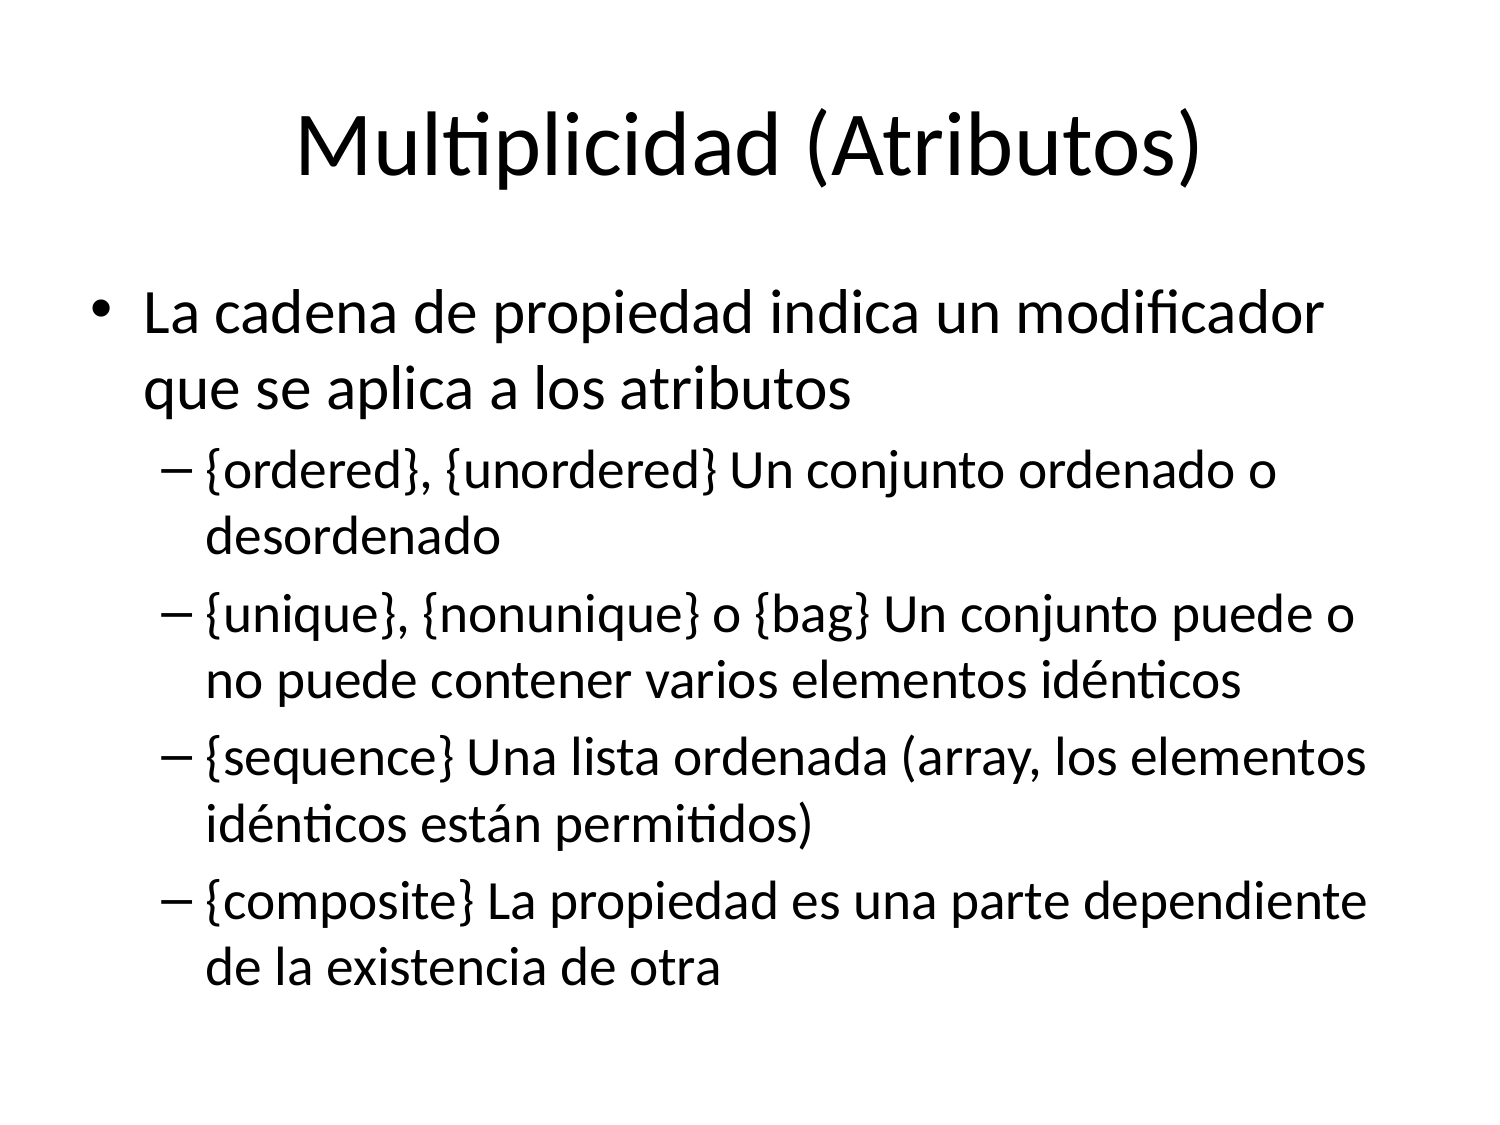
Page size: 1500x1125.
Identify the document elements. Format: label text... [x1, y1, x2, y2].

title Multiplicidad (Atributos) [75, 45, 1425, 233]
list La cadena de propiedad indica un modificador que se aplica a los atributos {ordered}, {unordered} Un conjunto ordenado o desordenado {unique}, {nonunique} o {bag} Un conjunto puede o no puede contener varios elementos idénticos {sequence} Una lista ordenada (array, los elementos idénticos están permitidos) {composite} La propiedad es una parte dependiente de la existencia de otra [75, 262, 1425, 1005]
